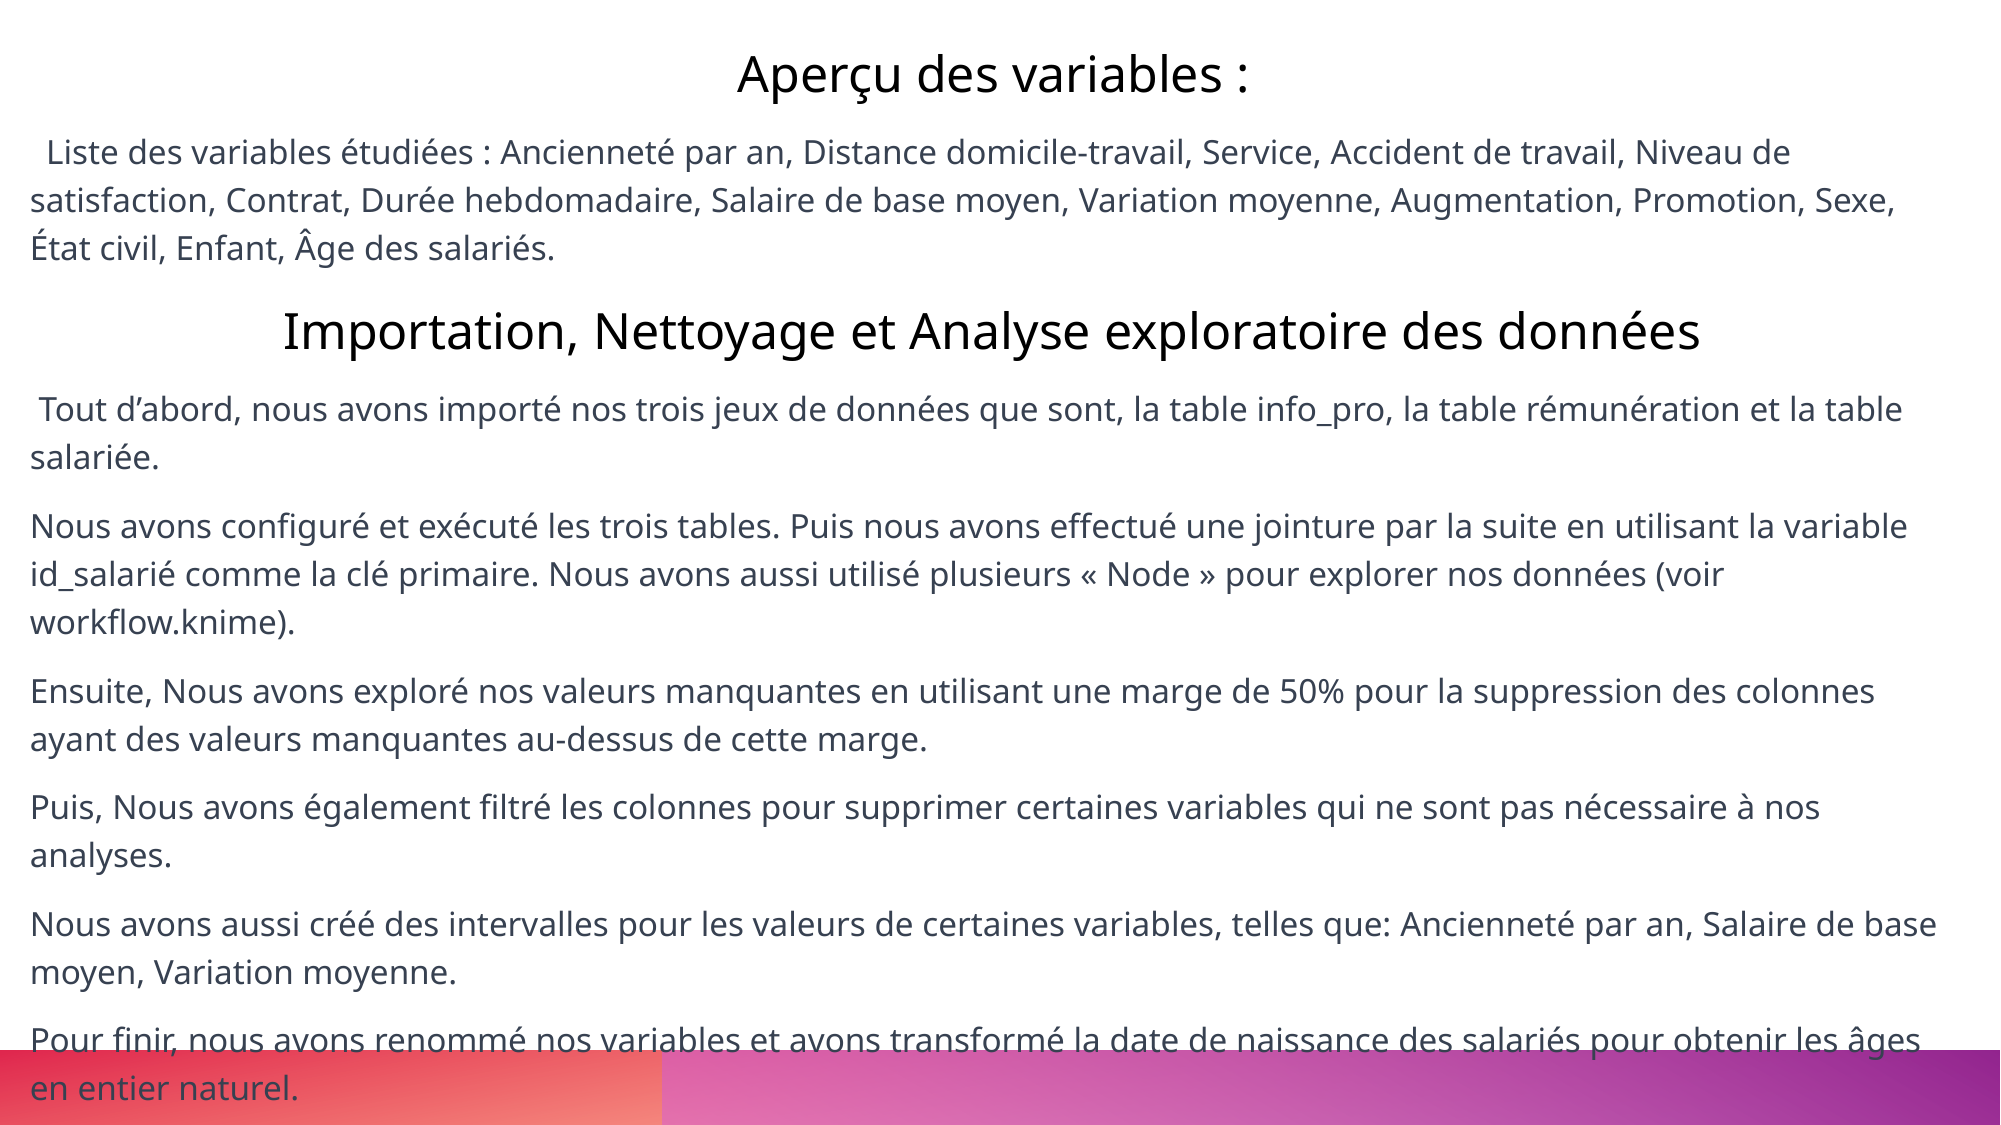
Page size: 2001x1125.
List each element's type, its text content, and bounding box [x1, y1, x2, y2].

list Aperçu des variables : Liste des variables étudiées : Ancienneté par an, Distance domicile-travail, Service, Accident de travail, Niveau de satisfaction, Contrat, Durée hebdomadaire, Salaire de base moyen, Variation moyenne, Augmentation, Promotion, Sexe, État civil, Enfant, Âge des salariés. Importation, Nettoyage et Analyse exploratoire des données Tout d’abord, nous avons importé nos trois jeux de données que sont, la table info_pro, la table rémunération et la table salariée. Nous avons configuré et exécuté les trois tables. Puis nous avons effectué une jointure par la suite en utilisant la variable id_salarié comme la clé primaire. Nous avons aussi utilisé plusieurs « Node » pour explorer nos données (voir workflow.knime). Ensuite, Nous avons exploré nos valeurs manquantes en utilisant une marge de 50% pour la suppression des colonnes ayant des valeurs manquantes au-dessus de cette marge. Puis, Nous avons également filtré les colonnes pour supprimer certaines variables qui ne sont pas nécessaire à nos analyses. Nous avons aussi créé des intervalles pour les valeurs de certaines variables, telles que: Ancienneté par an, Salaire de base moyen, Variation moyenne. Pour finir, nous avons renommé nos variables et avons transformé la date de naissance des salariés pour obtenir les âges en entier naturel. [29, 30, 1947, 996]
